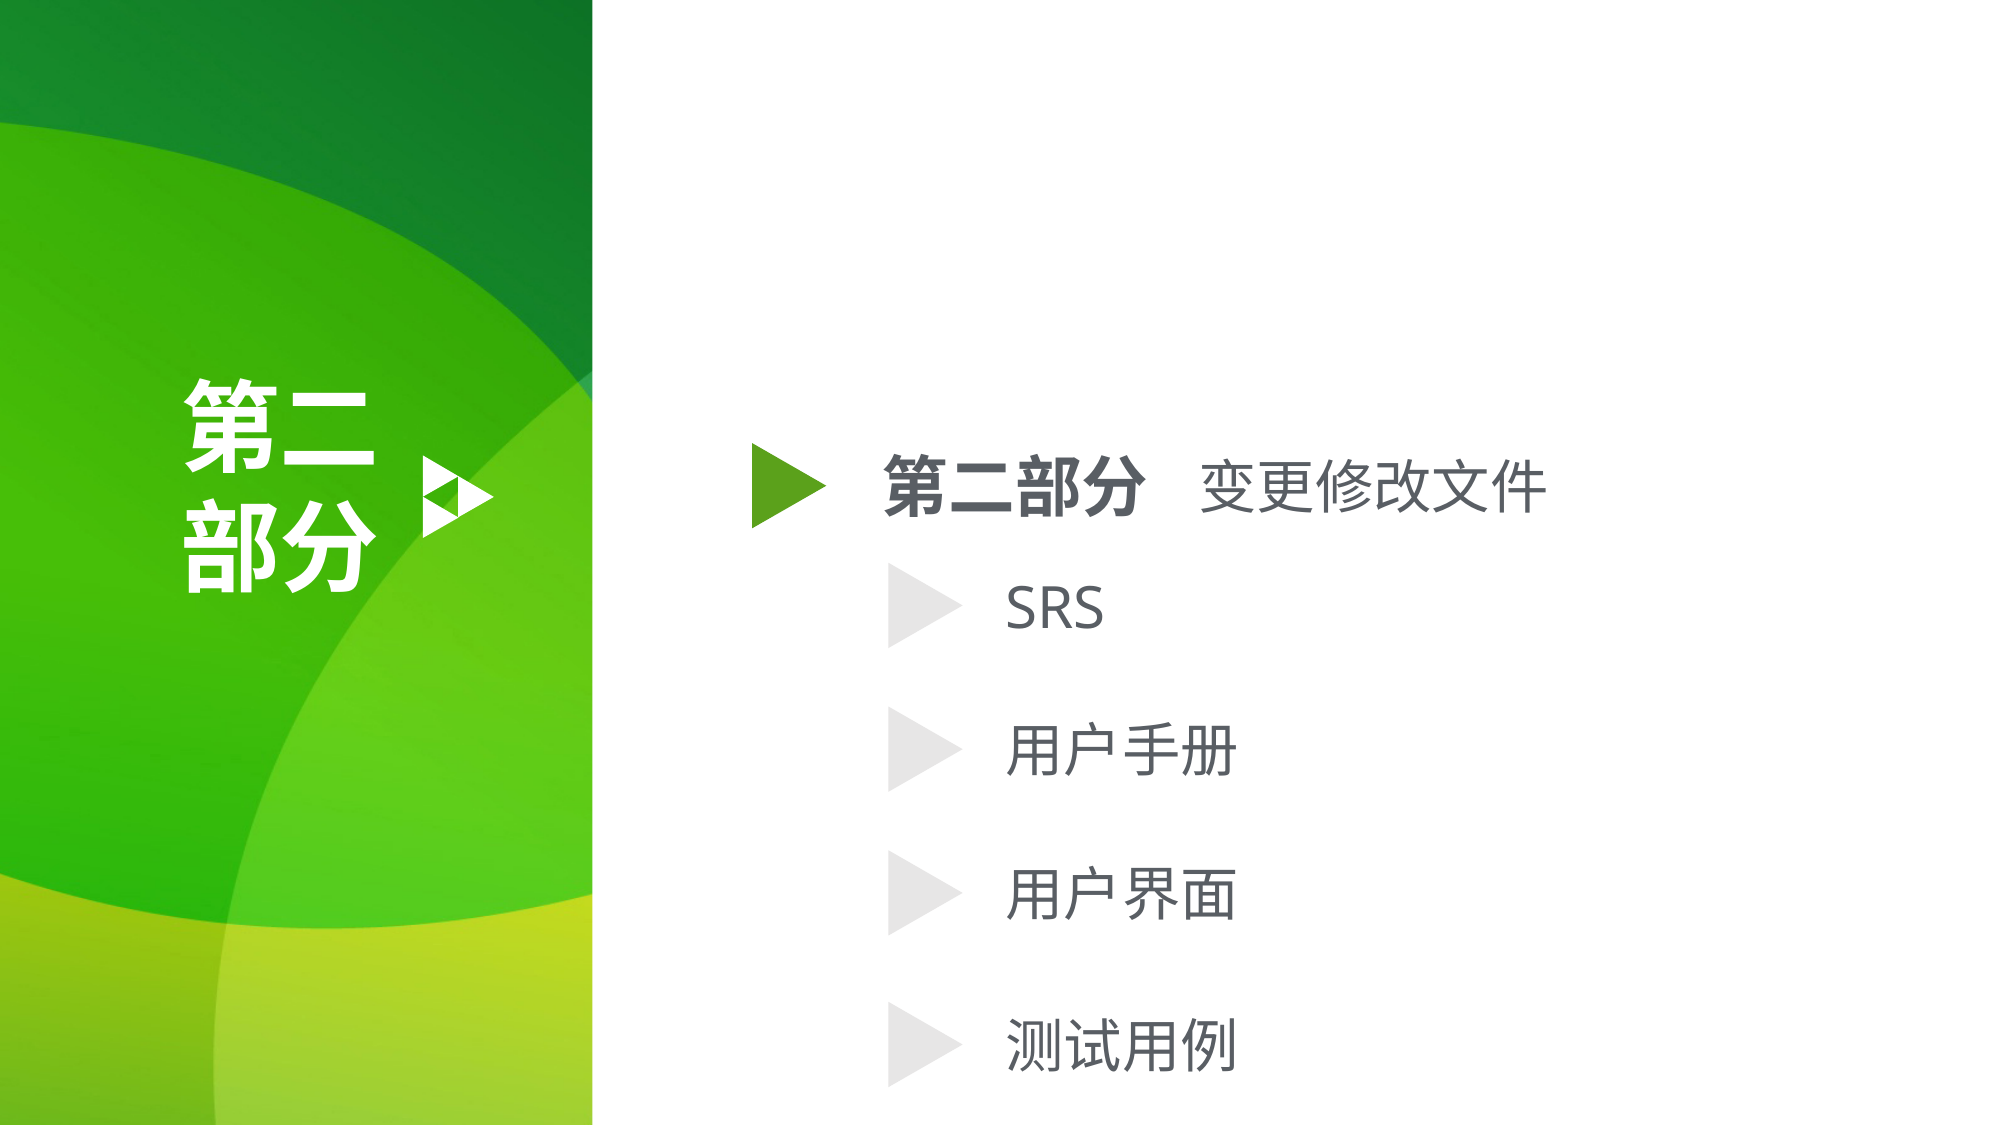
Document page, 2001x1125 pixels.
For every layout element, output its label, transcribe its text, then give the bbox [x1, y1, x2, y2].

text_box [888, 562, 1591, 649]
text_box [888, 849, 1591, 936]
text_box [752, 437, 1784, 534]
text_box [888, 706, 1591, 793]
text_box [411, 453, 488, 531]
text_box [888, 1001, 1591, 1088]
text_box [0, 0, 593, 1125]
text_box 第二部分 [165, 356, 427, 612]
